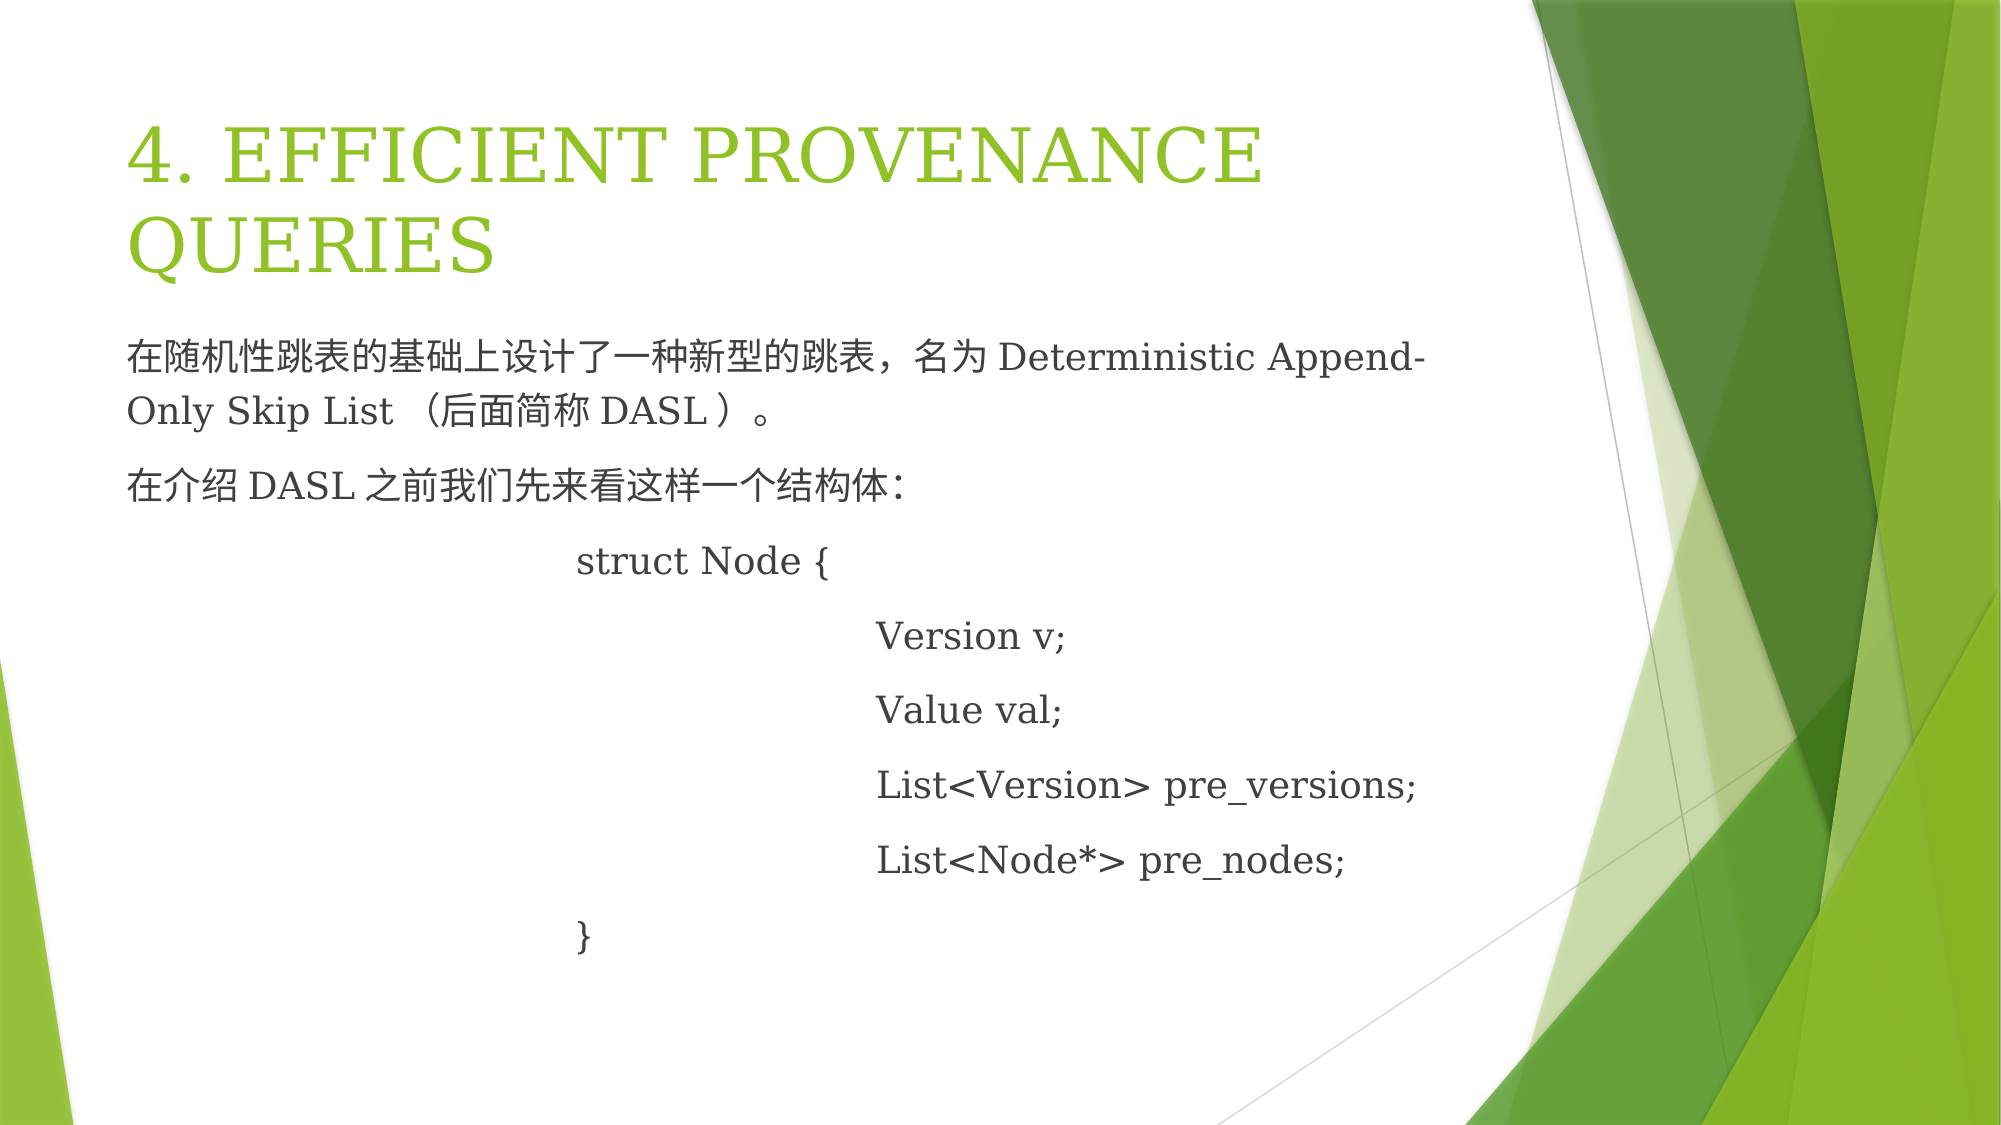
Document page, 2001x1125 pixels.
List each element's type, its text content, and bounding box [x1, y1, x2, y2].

title 4. EFFICIENT PROVENANCE QUERIES [111, 99, 1522, 316]
list 在随机性跳表的基础上设计了一种新型的跳表，名为Deterministic Append-Only Skip List（后面简称DASL）。 在介绍DASL之前我们先来看这样一个结构体： struct Node { Version v; Value val; List<Version> pre_versions; List<Node*> pre_nodes; } [111, 316, 1522, 1068]
